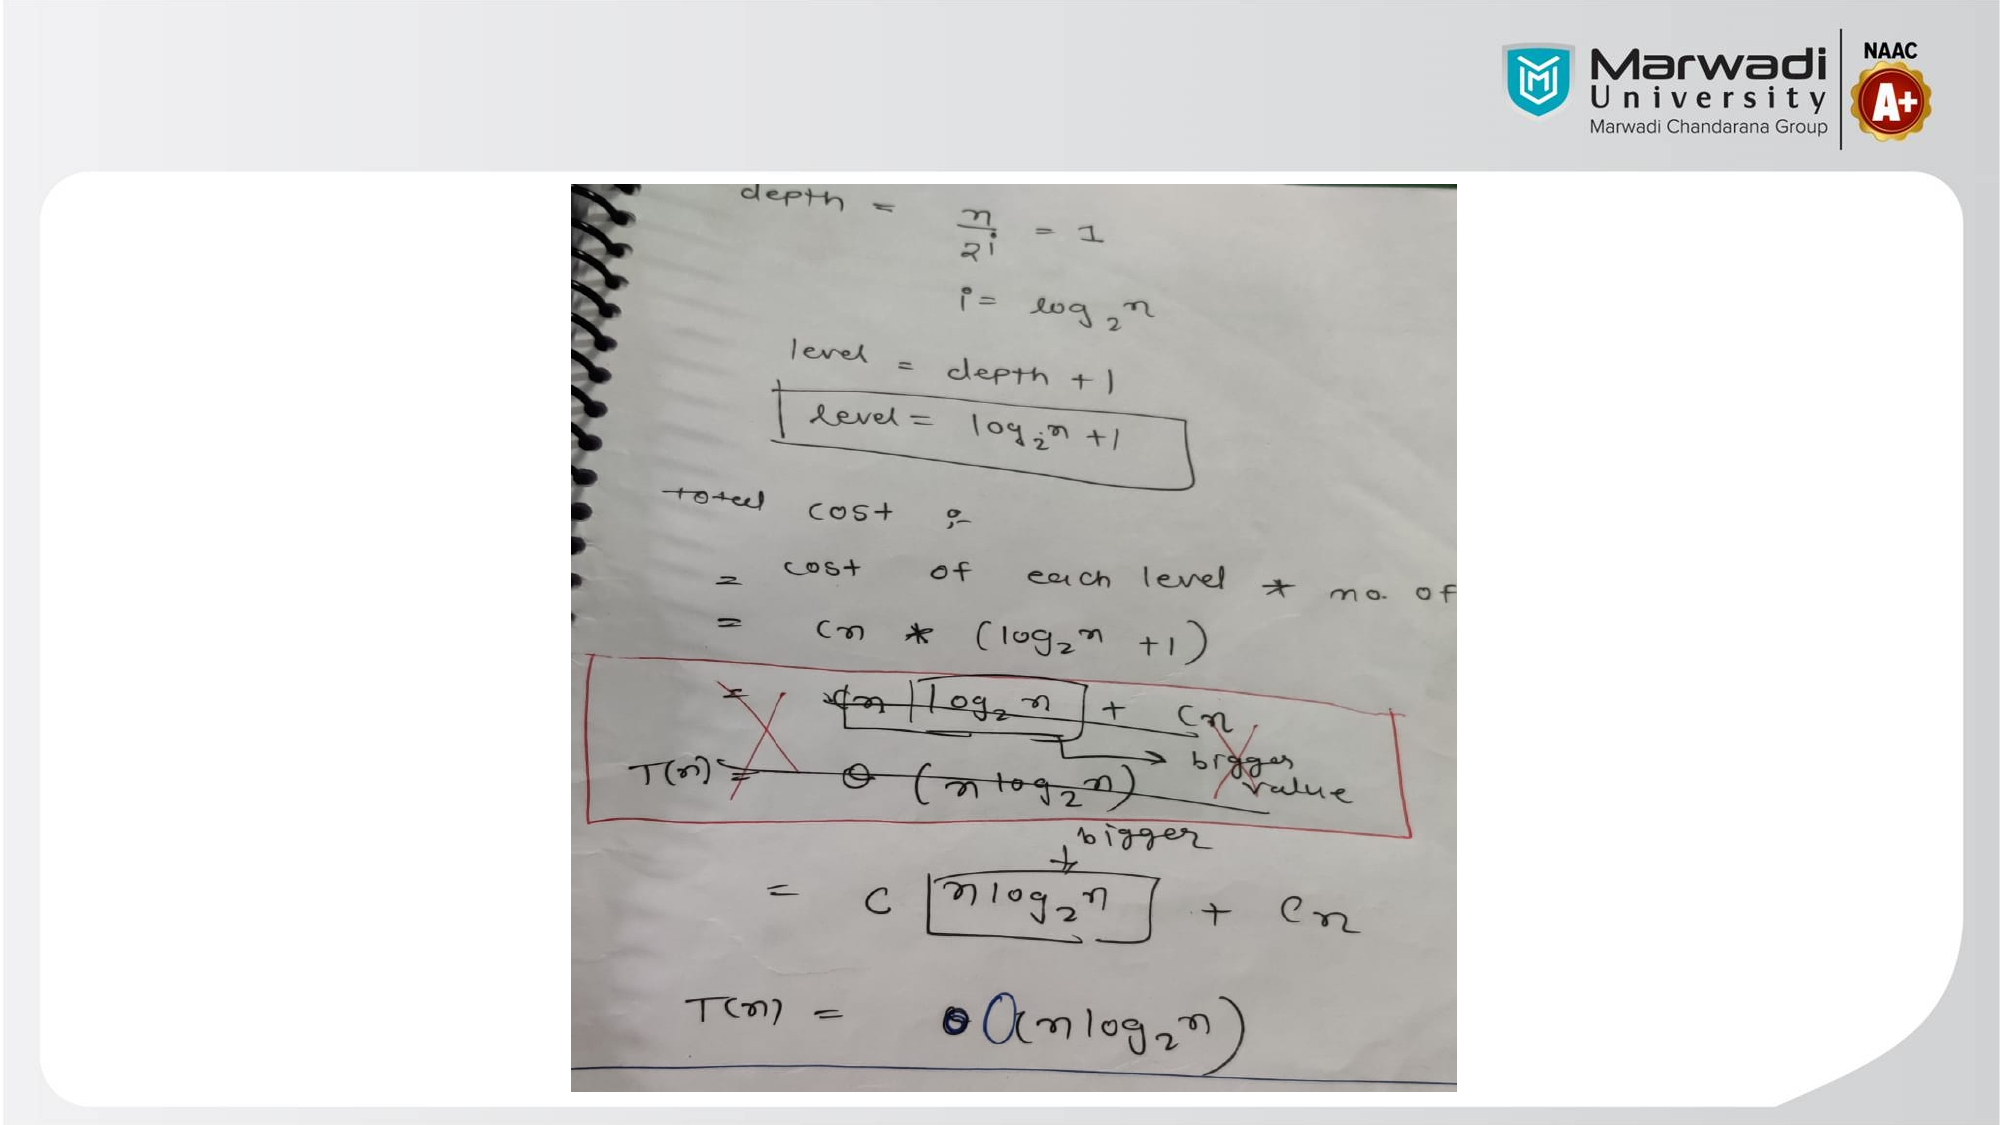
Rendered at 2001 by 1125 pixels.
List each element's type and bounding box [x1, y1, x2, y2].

picture [2, 0, 2000, 1125]
list [571, 183, 1457, 1092]
